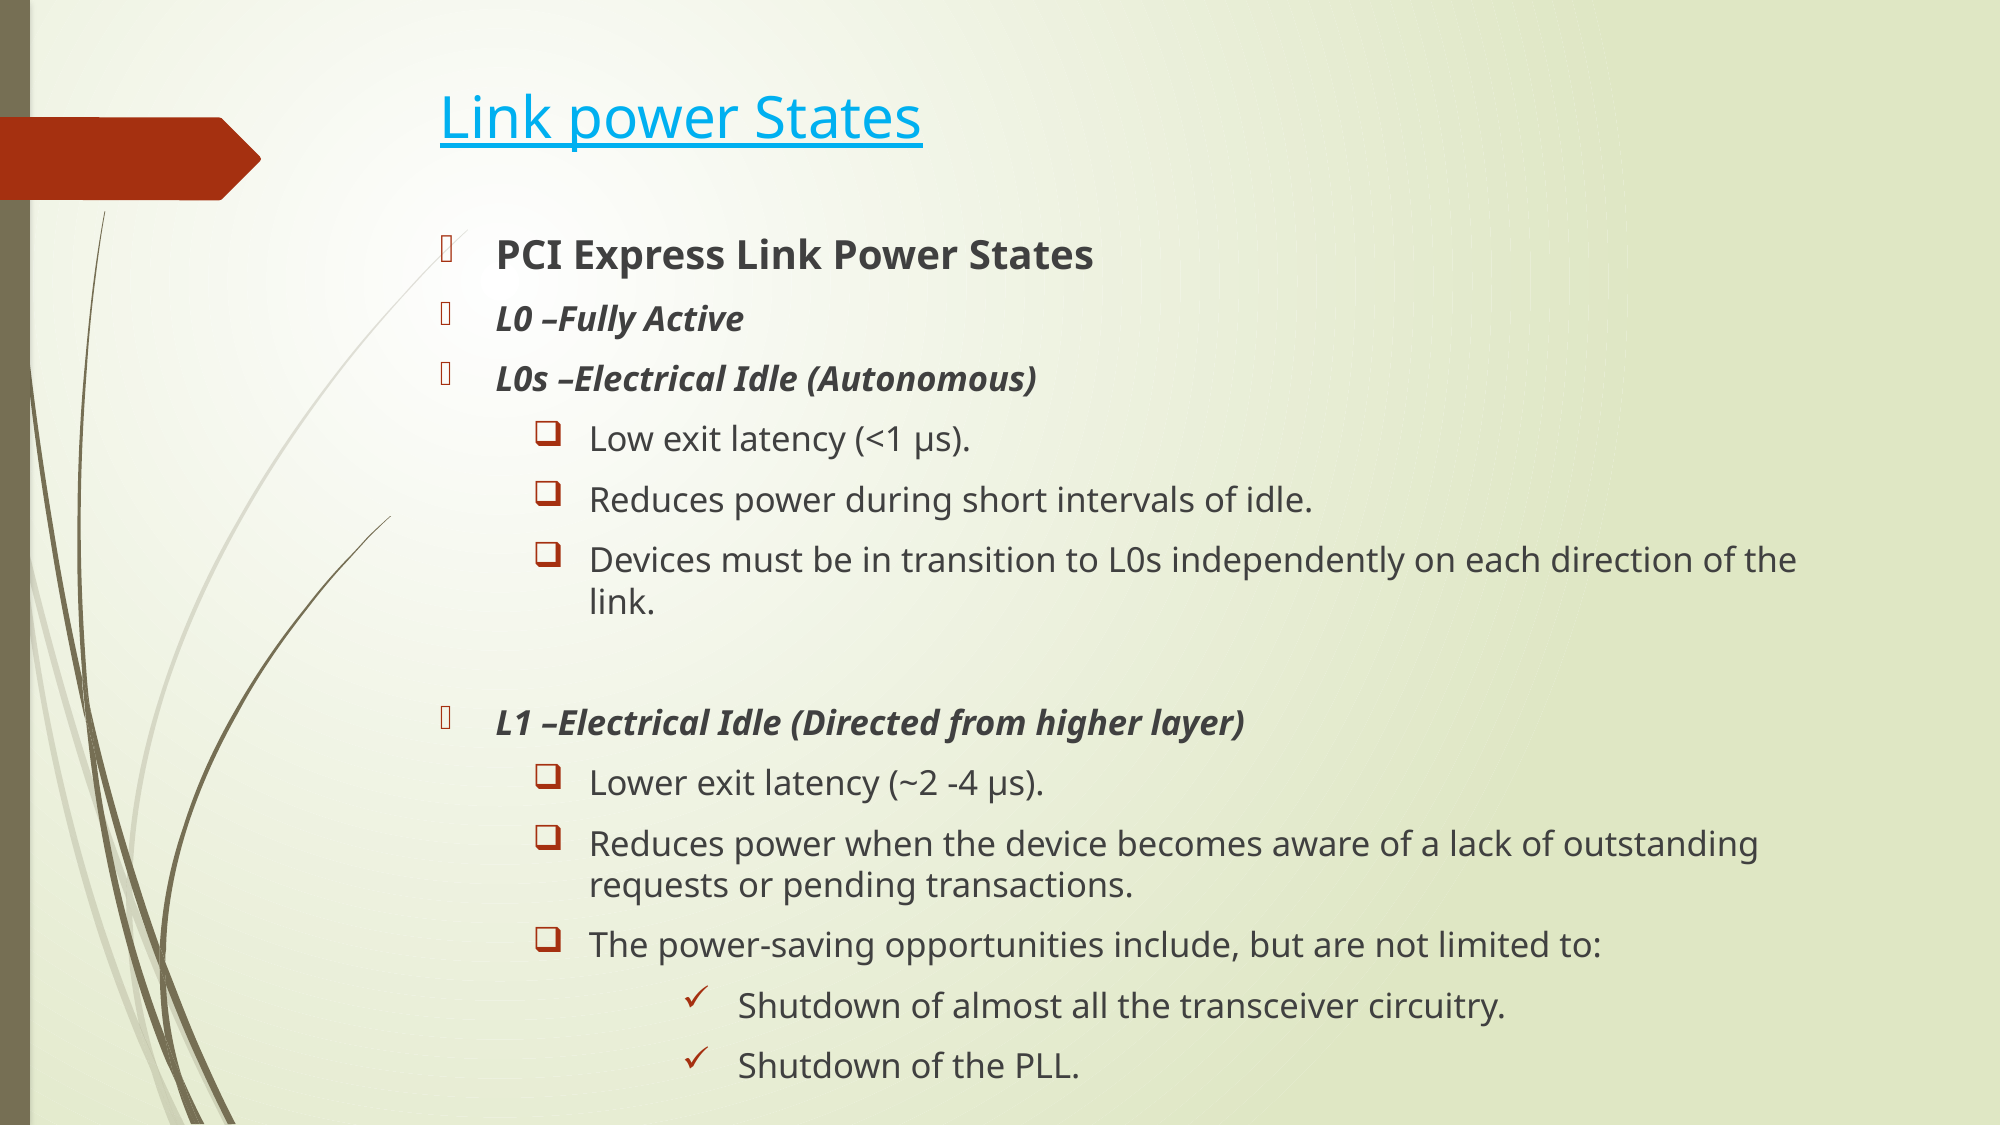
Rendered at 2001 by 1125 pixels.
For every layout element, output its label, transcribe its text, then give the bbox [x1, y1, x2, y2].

list PCI Express Link Power States L0 –Fully Active L0s –Electrical Idle (Autonomous) Low exit latency (<1 μs). Reduces power during short intervals of idle. Devices must be in transition to L0s independently on each direction of the link. L1 –Electrical Idle (Directed from higher layer) Lower exit latency (~2 -4 μs). Reduces power when the device becomes aware of a lack of outstanding requests or pending transactions. The power-saving opportunities include, but are not limited to: Shutdown of almost all the transceiver circuitry. Shutdown of the PLL. [424, 221, 1888, 1095]
title Link power States [424, 73, 1887, 164]
